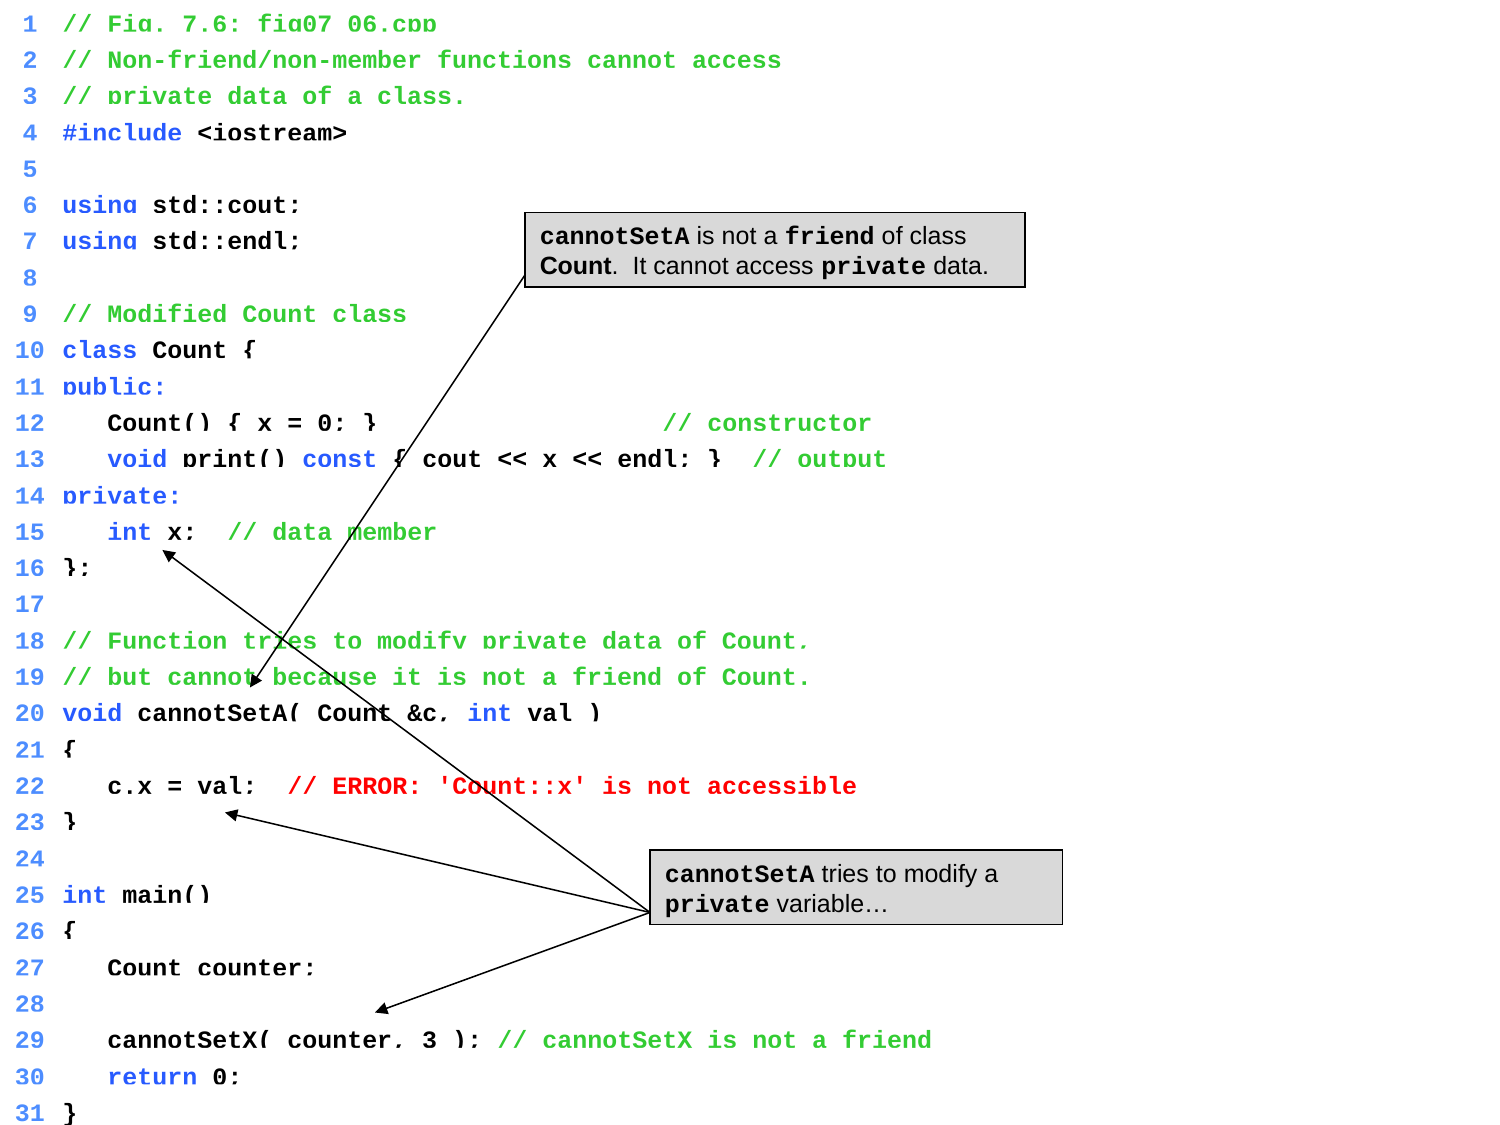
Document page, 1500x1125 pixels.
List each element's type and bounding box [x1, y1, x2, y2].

text_box [0, 0, 1113, 1125]
text_box [249, 212, 1026, 548]
text_box [162, 549, 1063, 1013]
